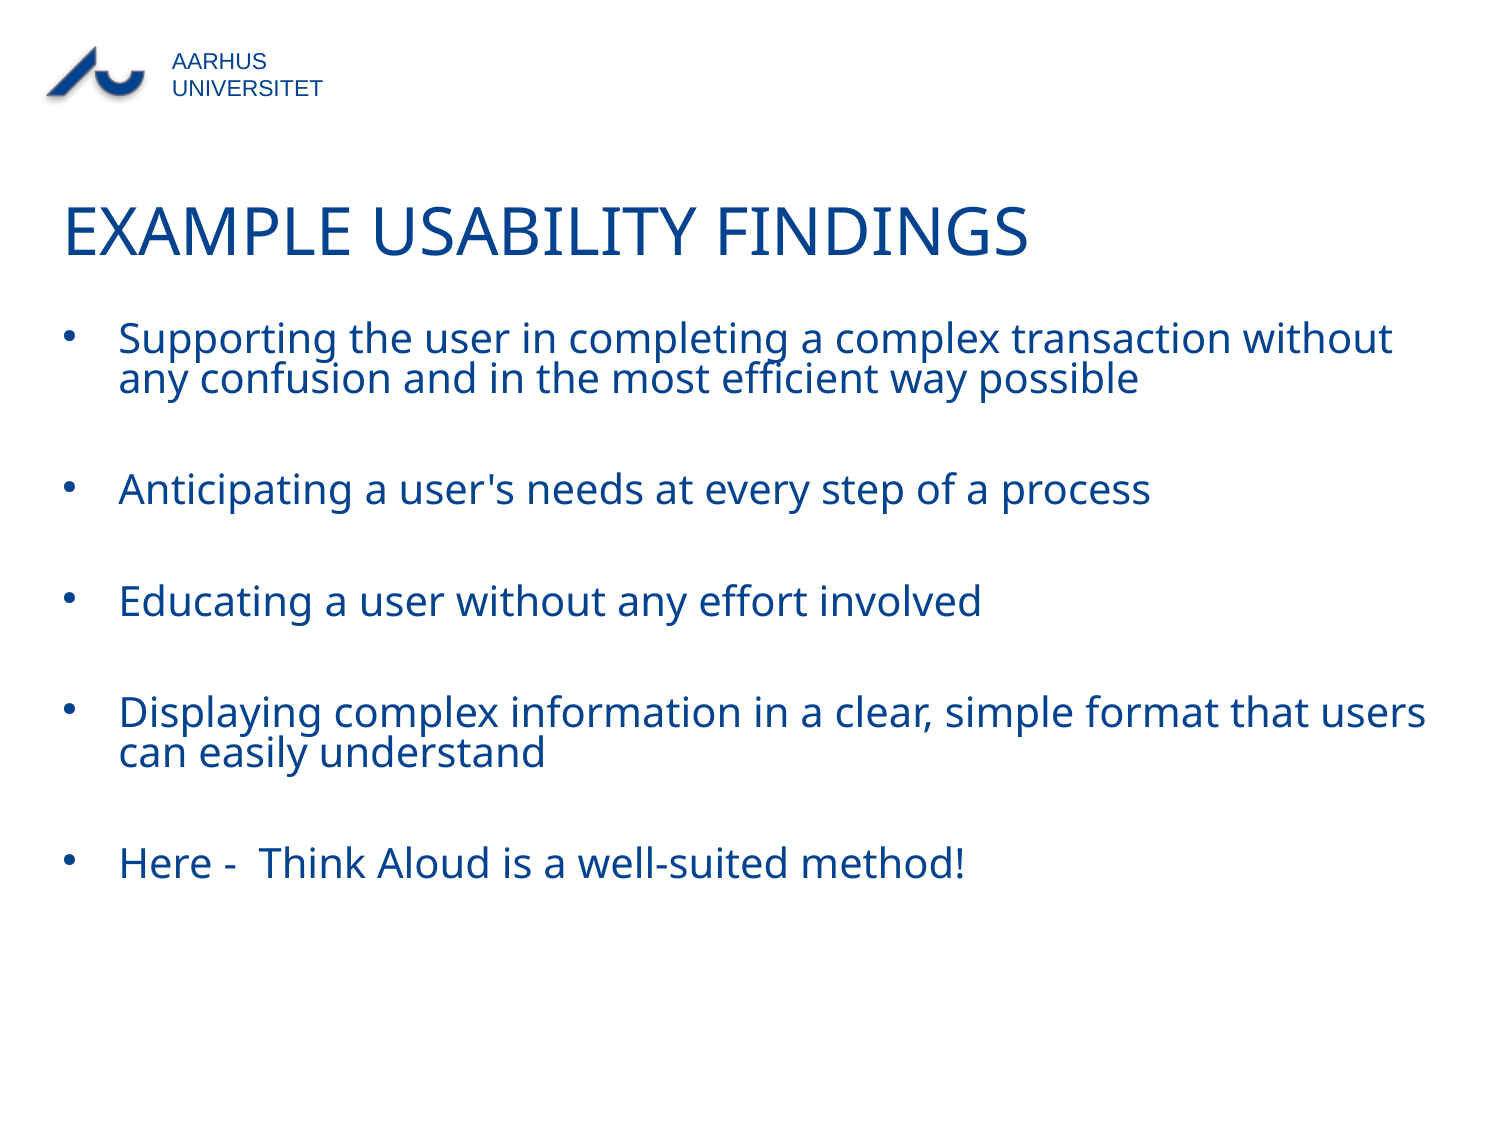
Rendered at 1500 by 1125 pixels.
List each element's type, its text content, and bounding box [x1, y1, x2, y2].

list Supporting the user in completing a complex transaction without any confusion and in the most efficient way possible Anticipating a user's needs at every step of a process Educating a user without any effort involved Displaying complex information in a clear, simple format that users can easily understand Here - Think Aloud is a well-suited method! [47, 314, 1453, 972]
title Example usability findings [46, 194, 1453, 398]
